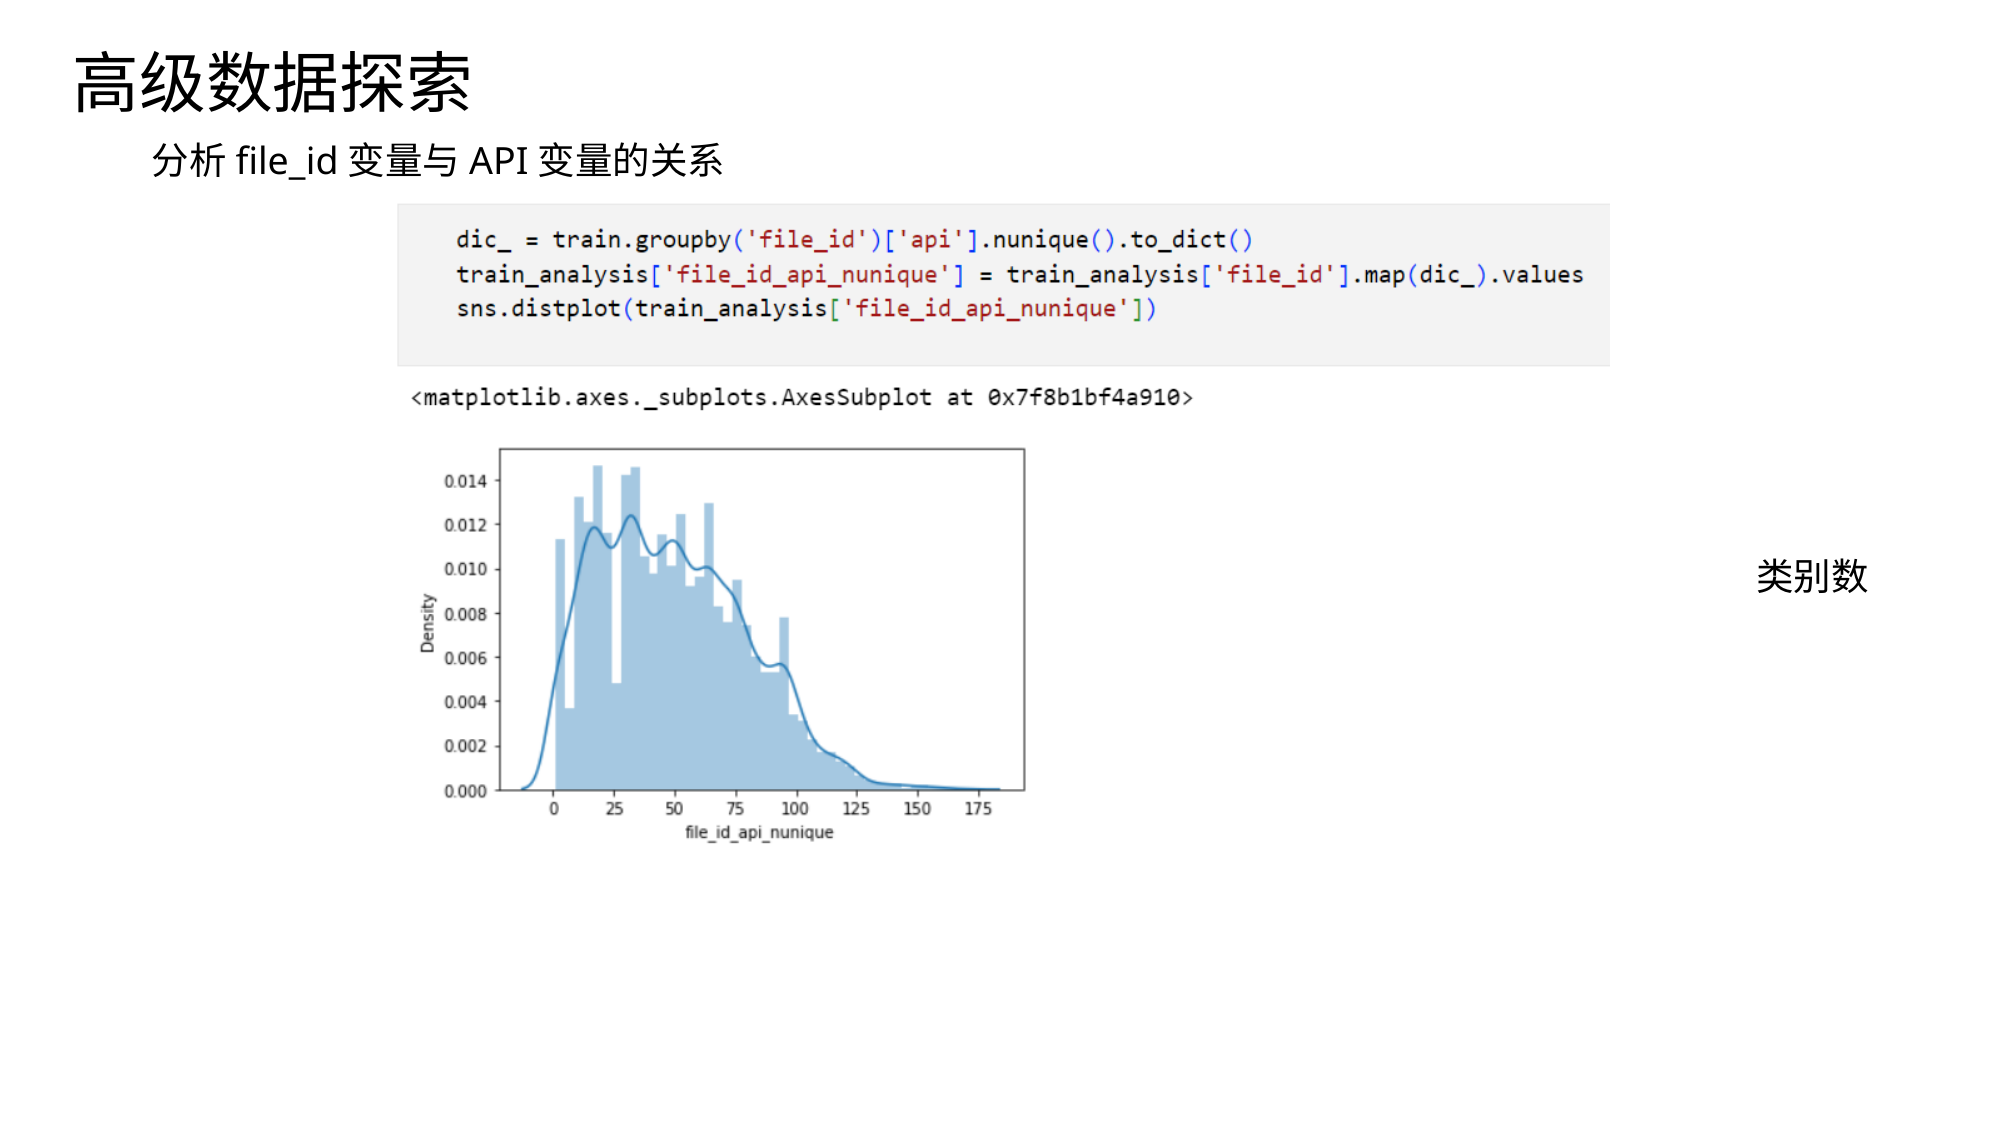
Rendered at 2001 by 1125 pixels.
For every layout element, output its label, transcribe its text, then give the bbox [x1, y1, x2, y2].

picture [390, 190, 1610, 852]
text_box 高级数据探索 [57, 33, 488, 129]
text_box 类别数 [1741, 545, 1884, 606]
text_box 分析file_id变量与API变量的关系 [136, 129, 1864, 190]
